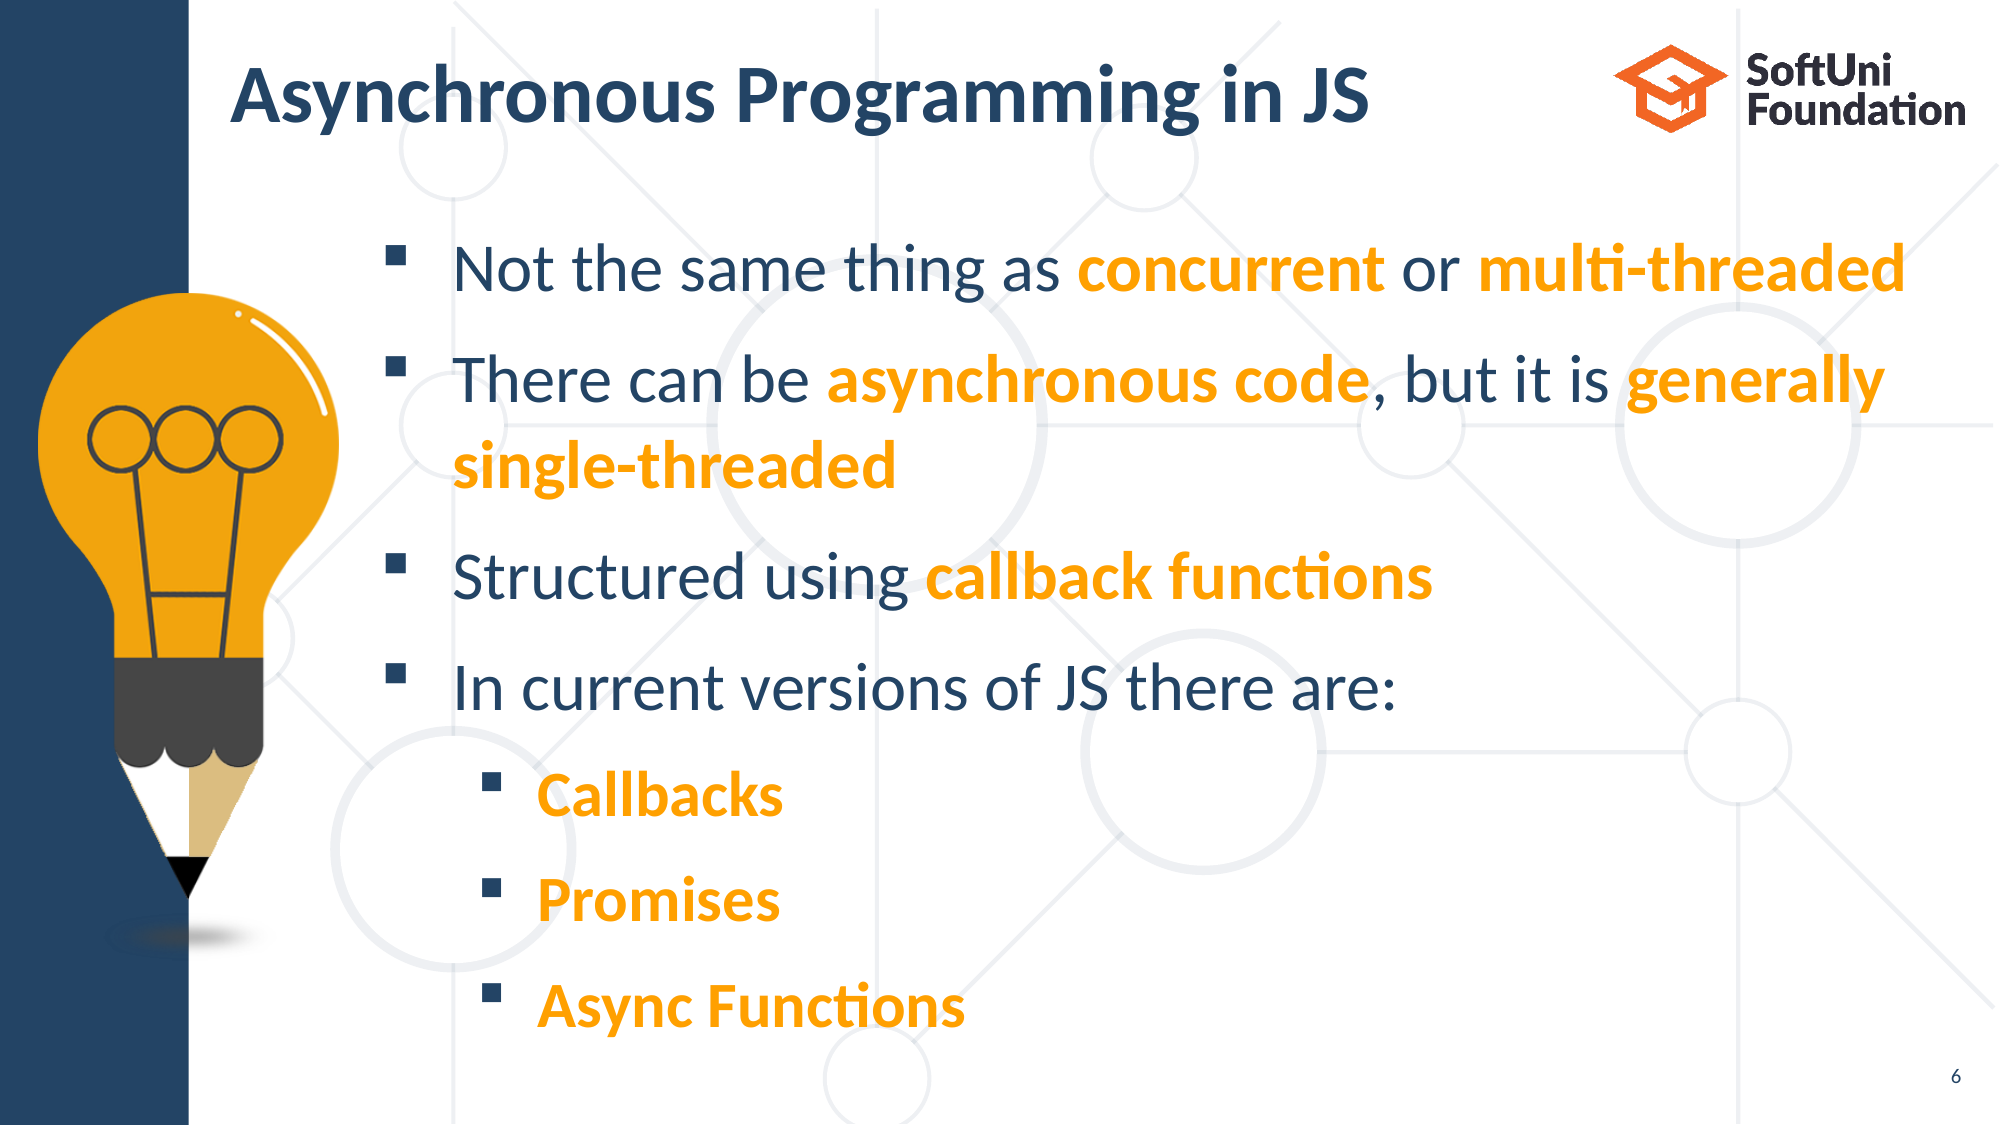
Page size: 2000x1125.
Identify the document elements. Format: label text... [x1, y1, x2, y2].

picture [38, 293, 339, 961]
picture [1613, 44, 1965, 133]
list Not the same thing as concurrent or multi-threaded There can be asynchronous code, but it is generally single-threaded Structured using callback functions In current versions of JS there are: Callbacks Promises Async Functions [362, 213, 1991, 1050]
title Asynchronous Programming in JS [212, 16, 1591, 162]
slide_number 6 [1896, 1049, 1968, 1101]
